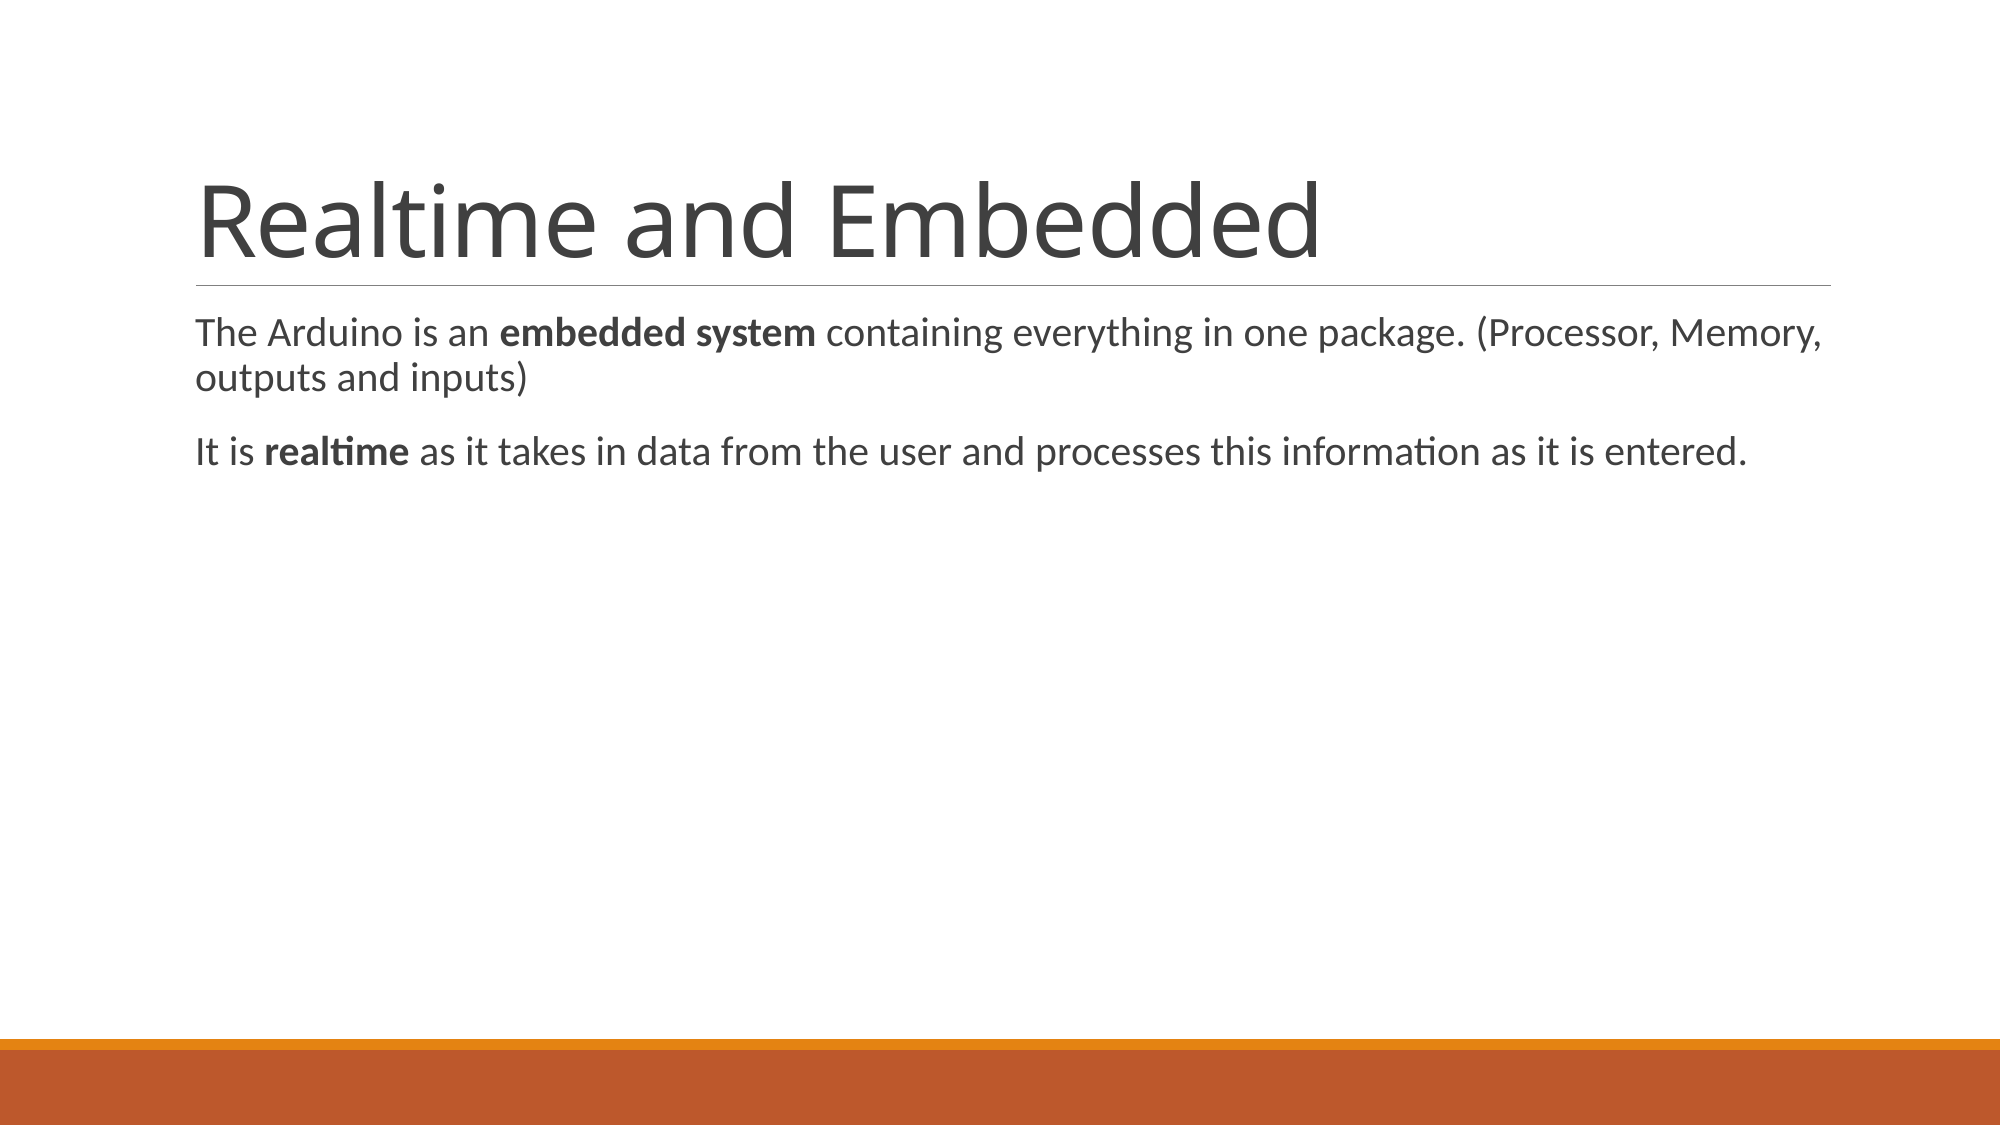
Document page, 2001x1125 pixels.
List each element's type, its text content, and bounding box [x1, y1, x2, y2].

title Realtime and Embedded [180, 47, 1830, 285]
list The Arduino is an embedded system containing everything in one package. (Processor, Memory, outputs and inputs) It is realtime as it takes in data from the user and processes this information as it is entered. [180, 302, 1830, 963]
